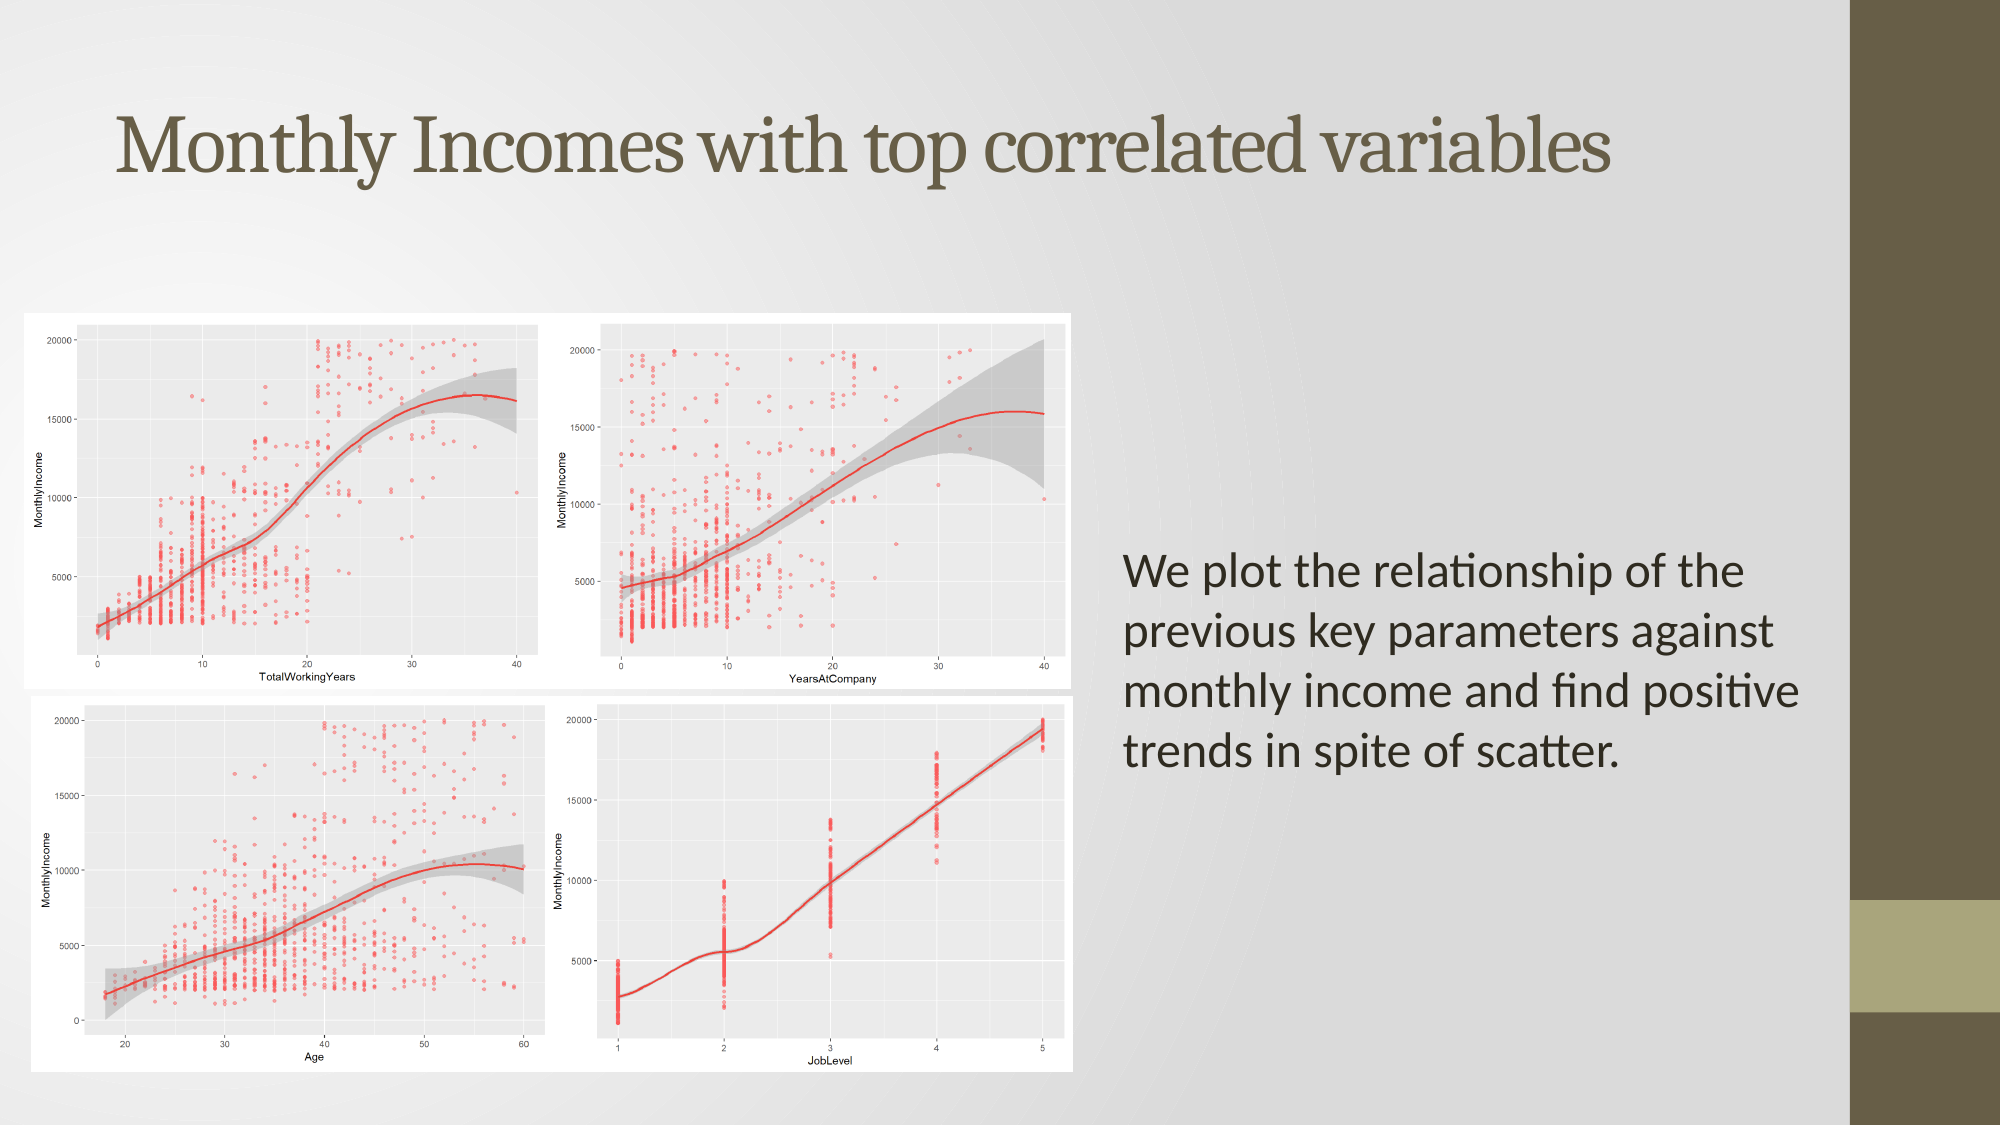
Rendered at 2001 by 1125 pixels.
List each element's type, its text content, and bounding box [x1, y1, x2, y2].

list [23, 313, 547, 690]
picture [31, 696, 1073, 1073]
title Monthly Incomes with top correlated variables [99, 45, 1767, 233]
picture [549, 313, 1071, 690]
text_box We plot the relationship of the previous key parameters against monthly income and find positive trends in spite of scatter. [1107, 529, 1824, 785]
